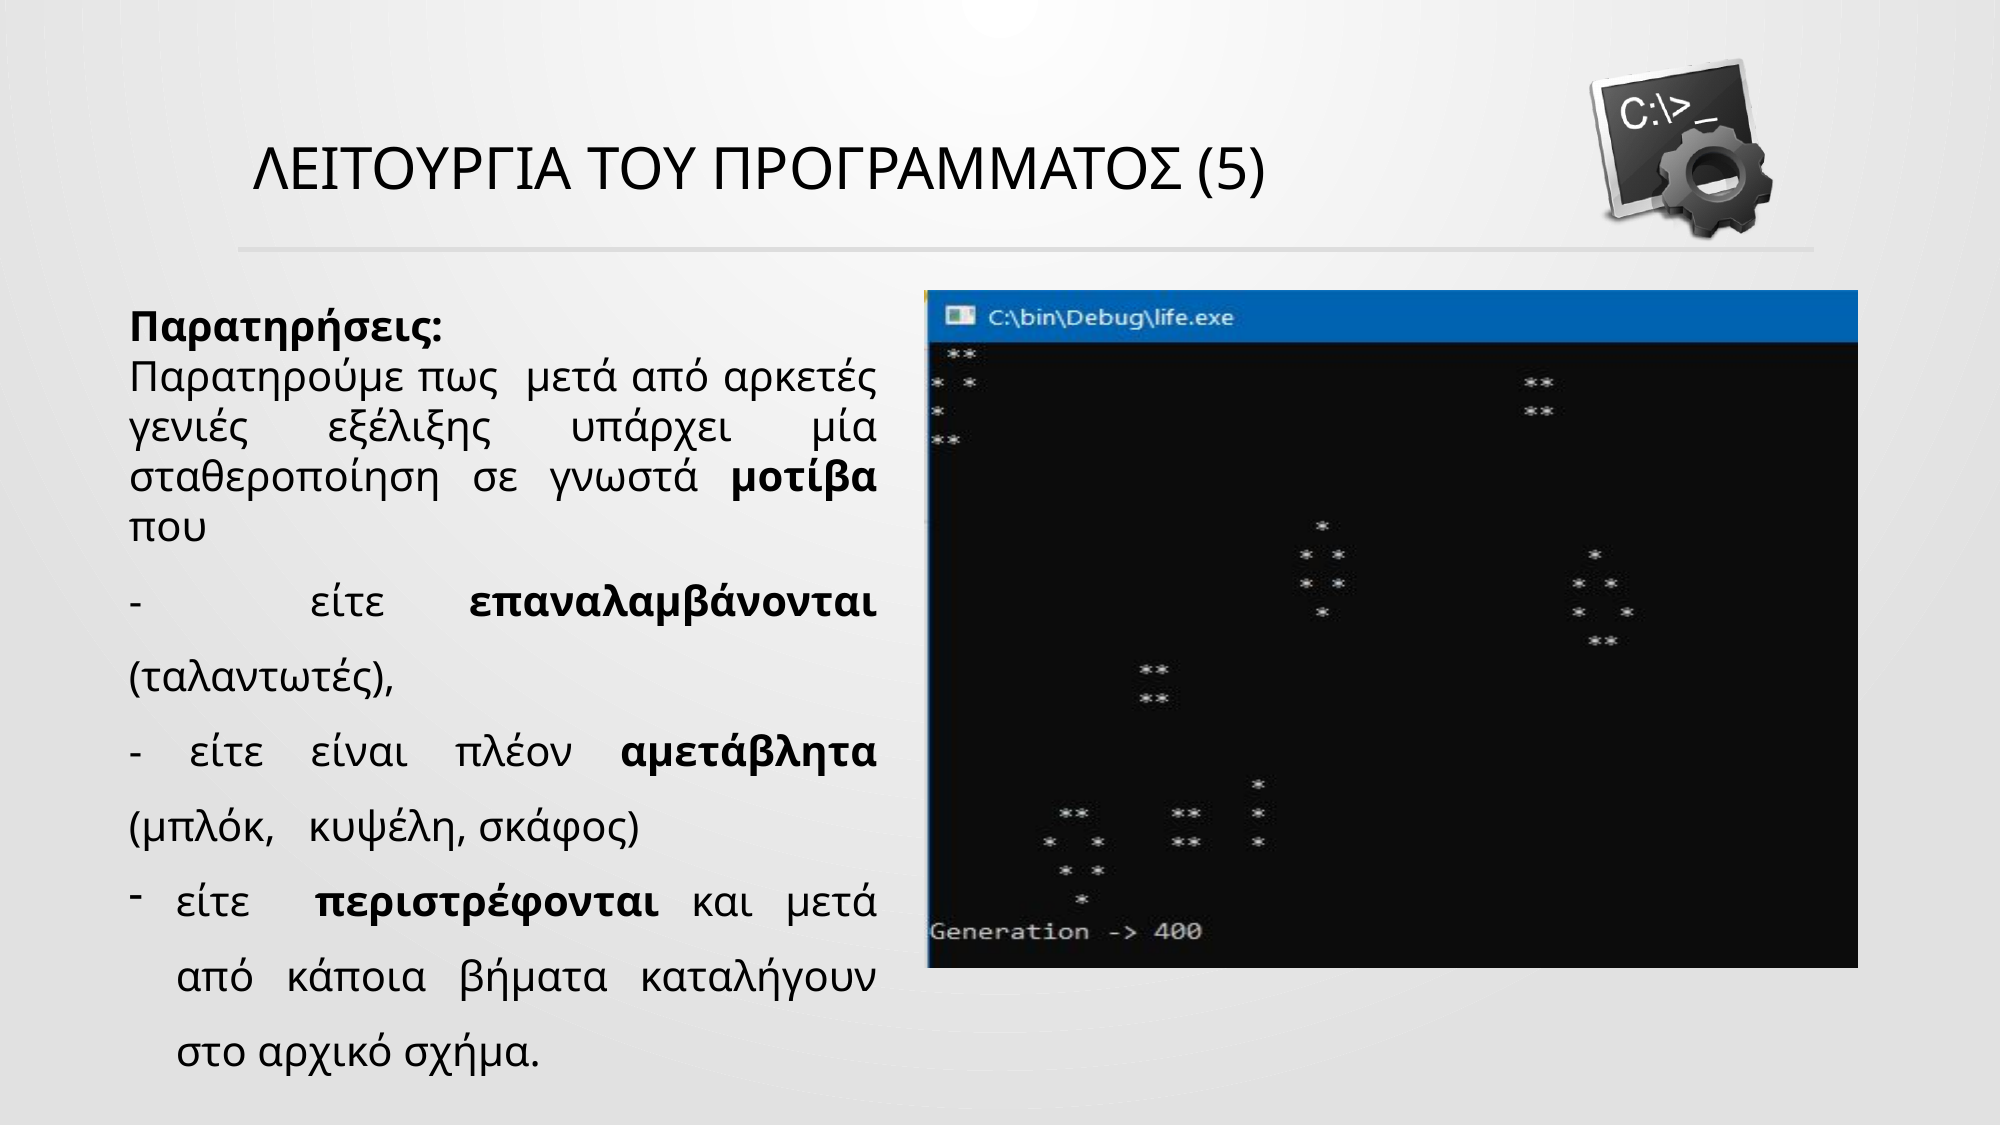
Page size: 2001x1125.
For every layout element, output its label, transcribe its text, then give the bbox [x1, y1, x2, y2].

picture [924, 290, 1858, 969]
title Λειτουργια του Προγραμματοσ (5) [238, 131, 1814, 250]
picture [1583, 53, 1777, 247]
text_box Παρατηρήσεις: Παρατηρούμε πως μετά από αρκετές γενιές εξέλιξης υπάρχει μία σταθεροποίηση σε γνωστά μοτίβα που - είτε επαναλαμβάνονται (ταλαντωτές), - είτε είναι πλέον αμετάβλητα (μπλόκ, κυψέλη, σκάφος) είτε περιστρέφονται και μετά από κάποια βήματα καταλήγουν στο αρχικό σχήμα. [114, 292, 893, 1083]
